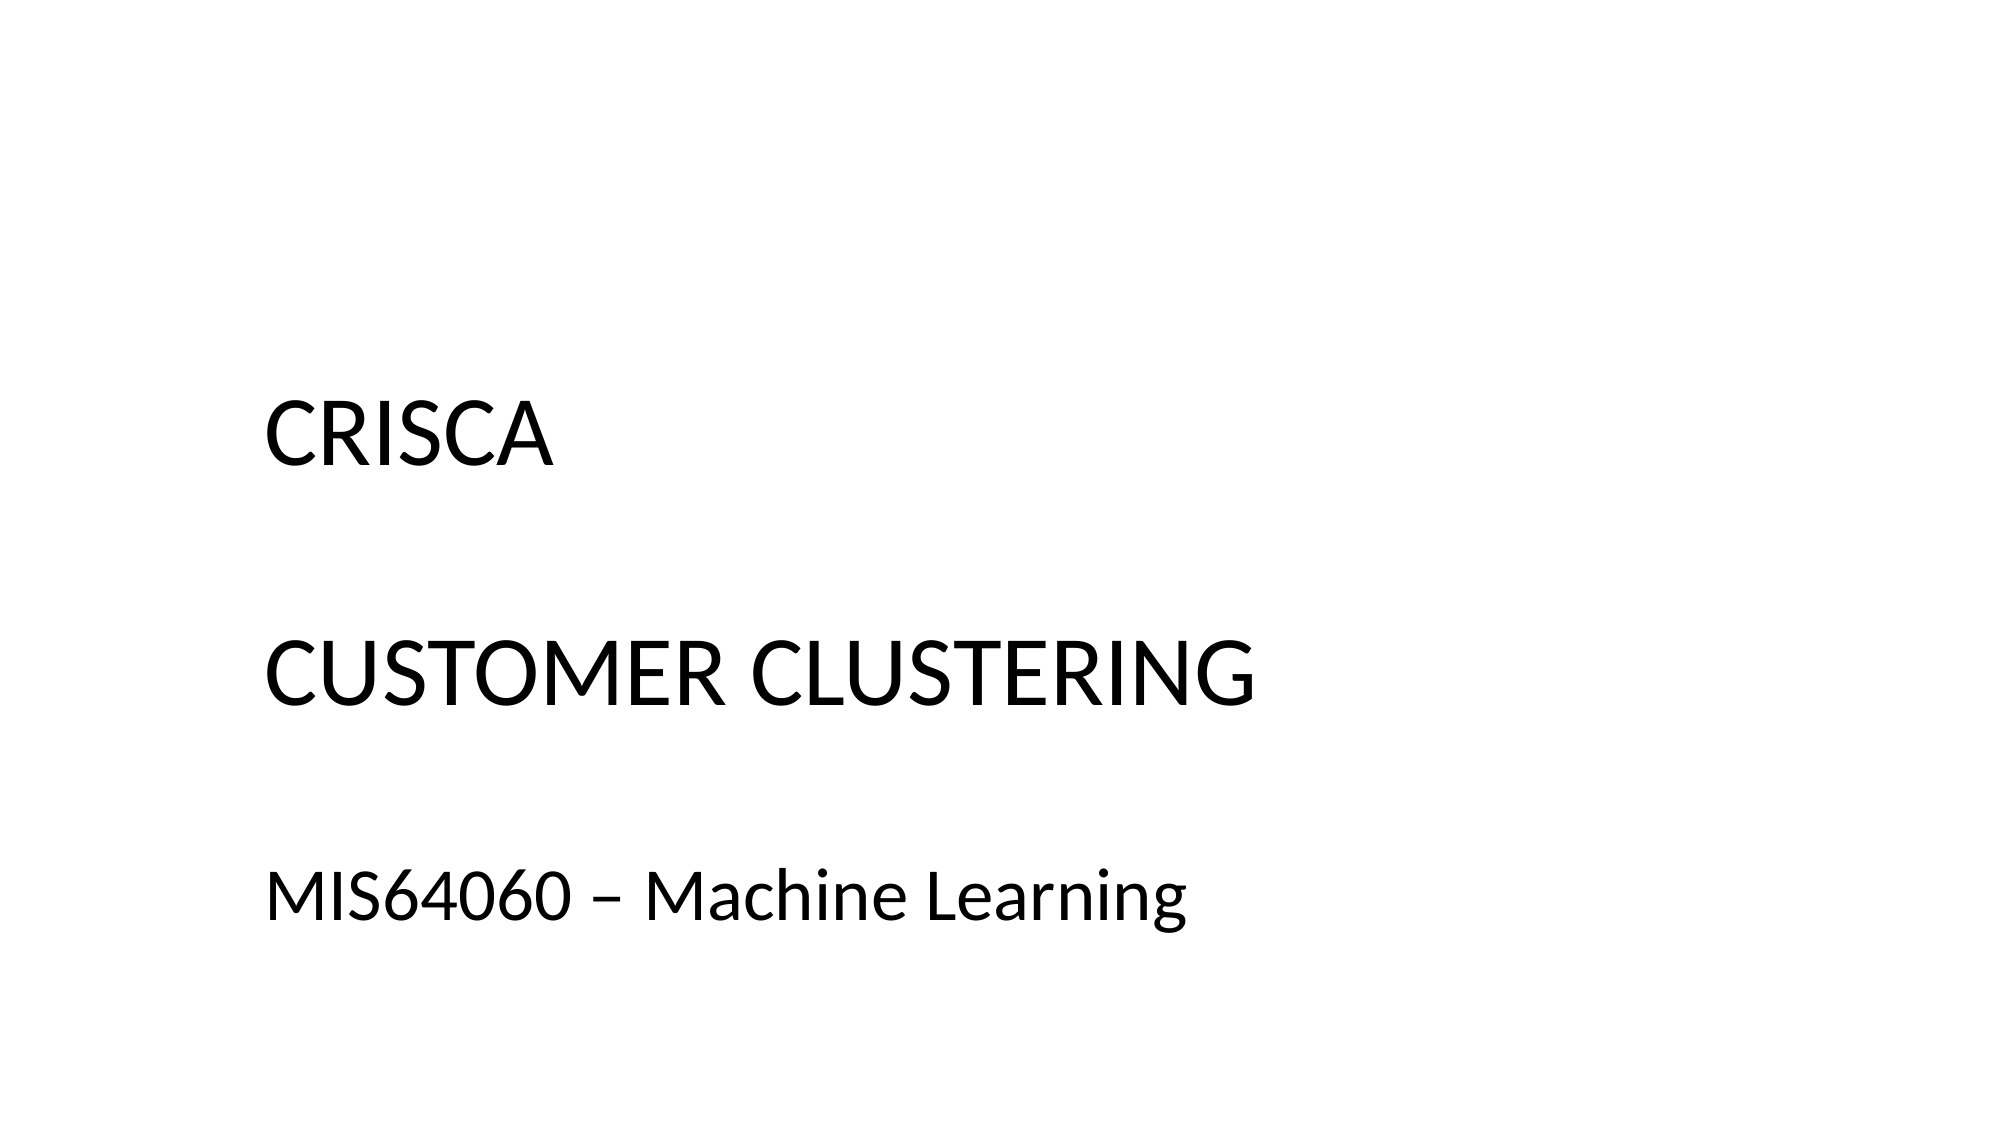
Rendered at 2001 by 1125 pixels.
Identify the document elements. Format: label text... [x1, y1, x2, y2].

text_box CRISCA CUSTOMER CLUSTERING MIS64060 – Machine Learning [249, 357, 1850, 943]
